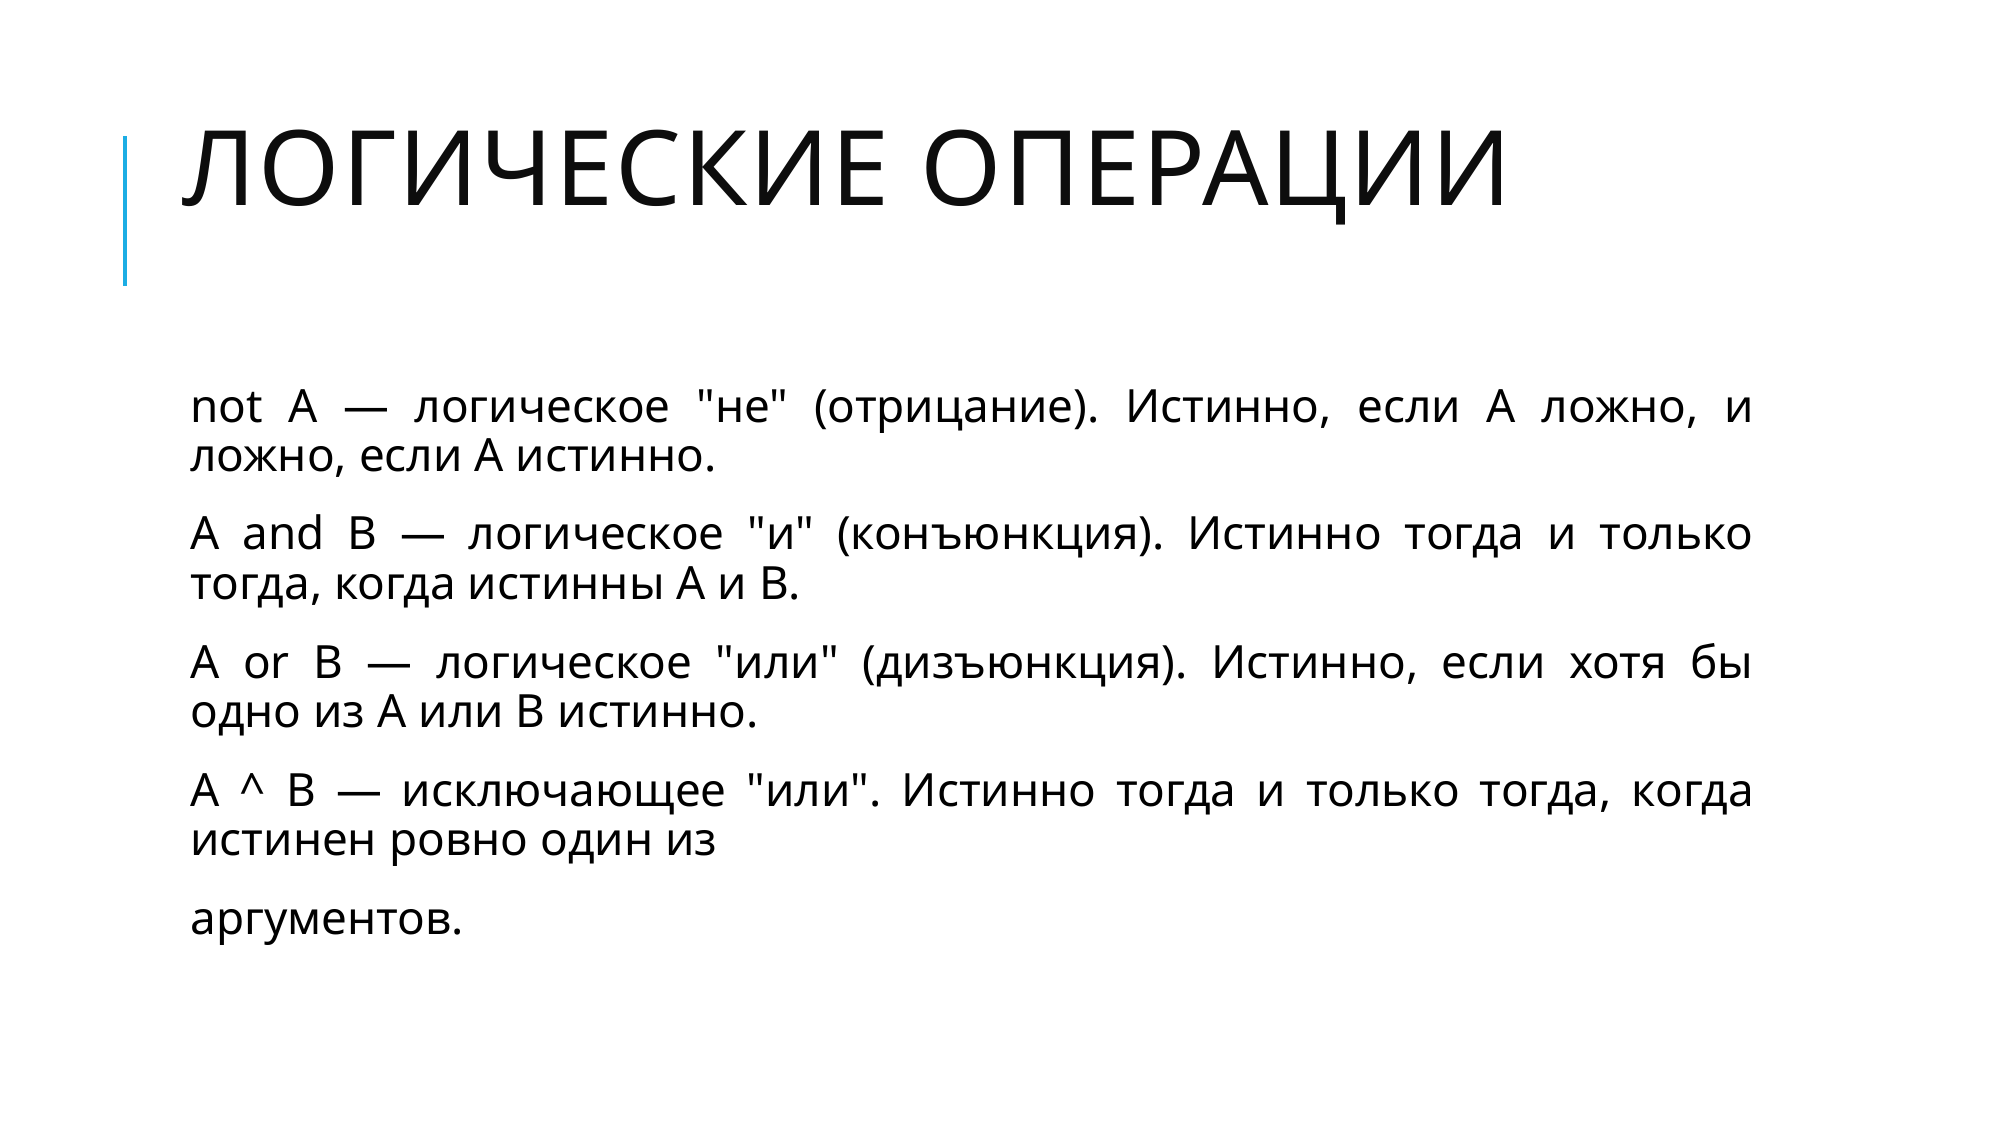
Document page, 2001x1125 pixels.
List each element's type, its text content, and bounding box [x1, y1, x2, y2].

list not A — логическое "не" (отрицание). Истинно, если А ложно, и ложно, если А истинно. A and B — логическое "и" (конъюнкция). Истинно тогда и только тогда, когда истинны A и B. A or B — логическое "или" (дизъюнкция). Истинно, если хотя бы одно из А или B истинно. A ^ B — исключающее "или". Истинно тогда и только тогда, когда истинен ровно один из аргументов. [168, 375, 1763, 1035]
title ЛОГИЧЕСКИЕ ОПЕРАЦИИ [168, 96, 1703, 256]
